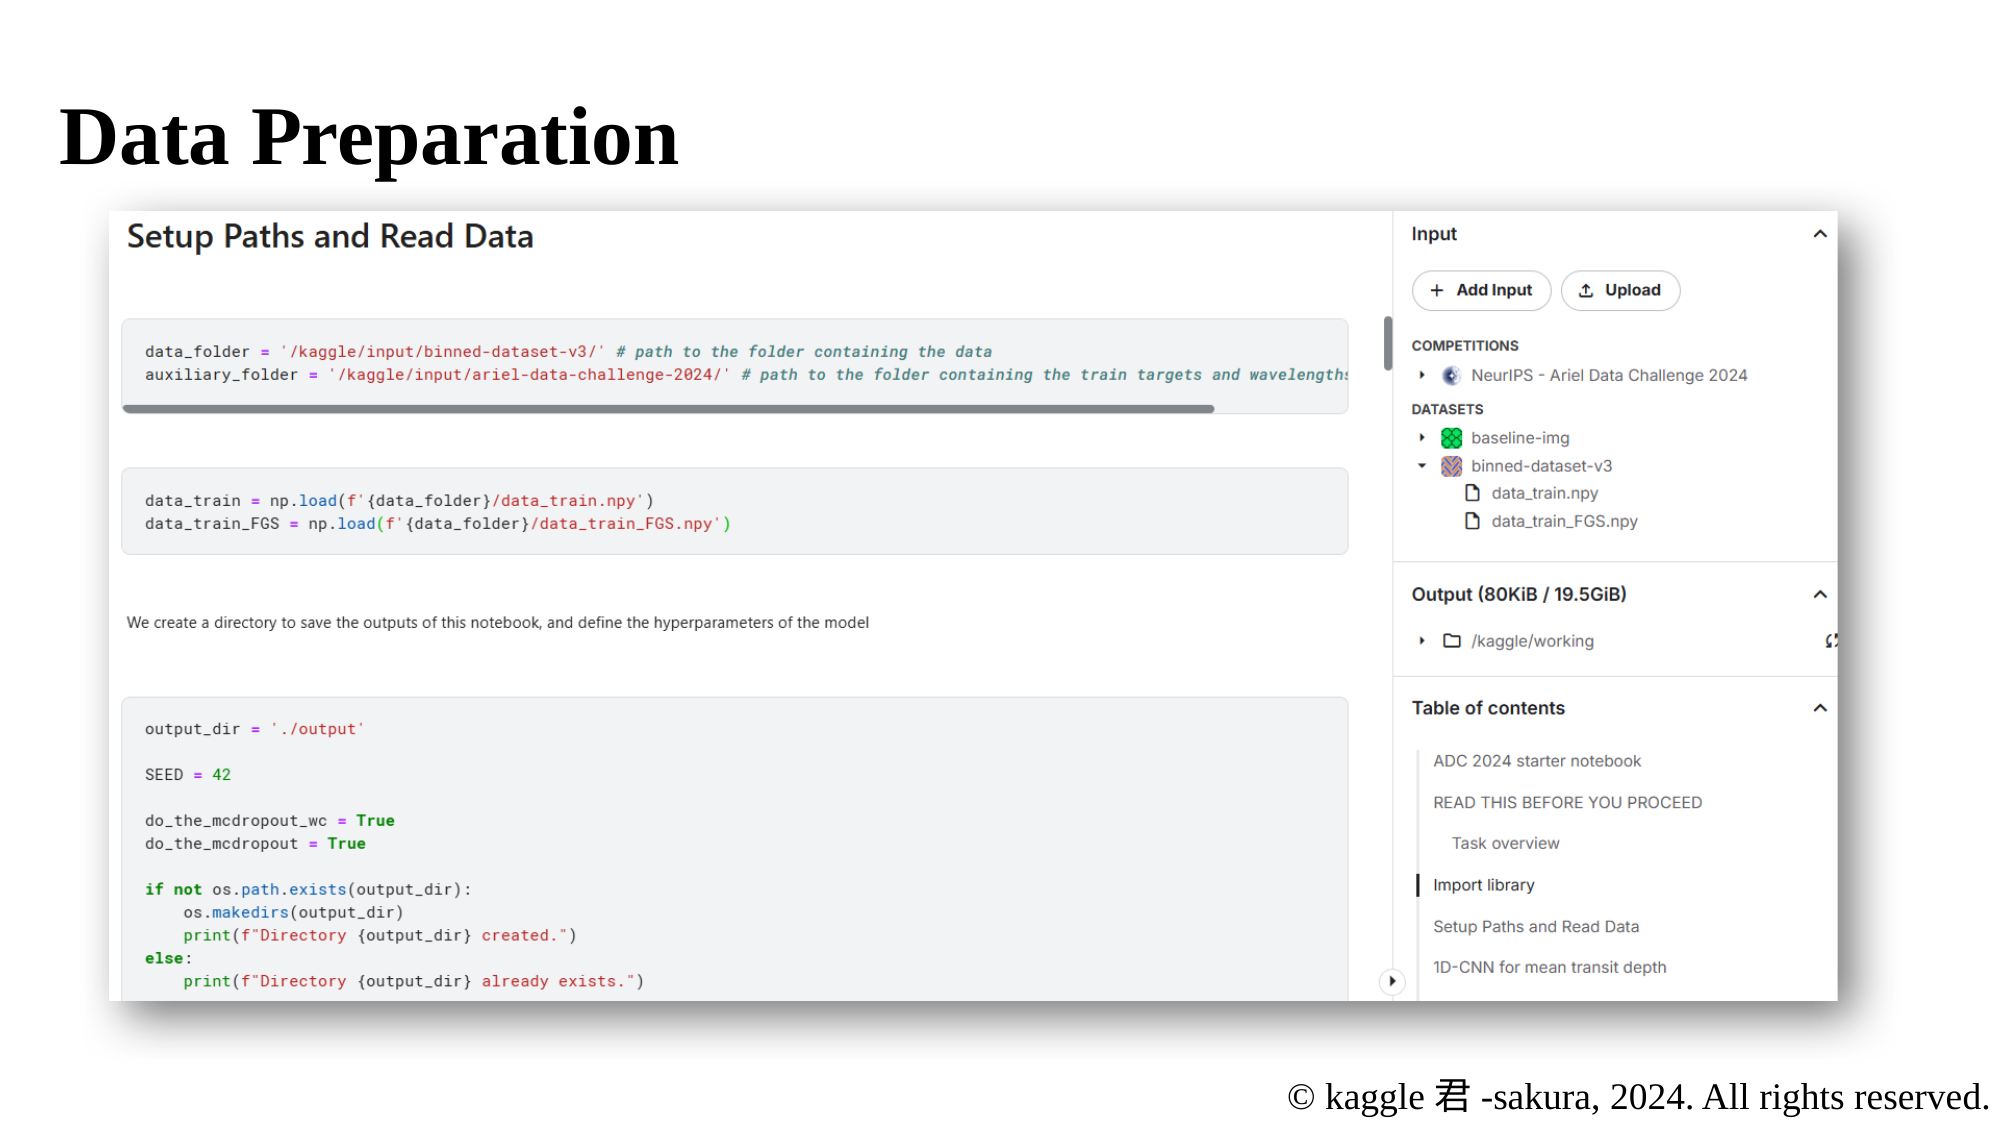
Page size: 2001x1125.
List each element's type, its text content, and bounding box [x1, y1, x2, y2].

picture [108, 210, 1839, 1002]
text_box Data Preparation [44, 73, 1564, 189]
text_box © kaggle君-sakura, 2024. All rights reserved. [1272, 1064, 2000, 1125]
